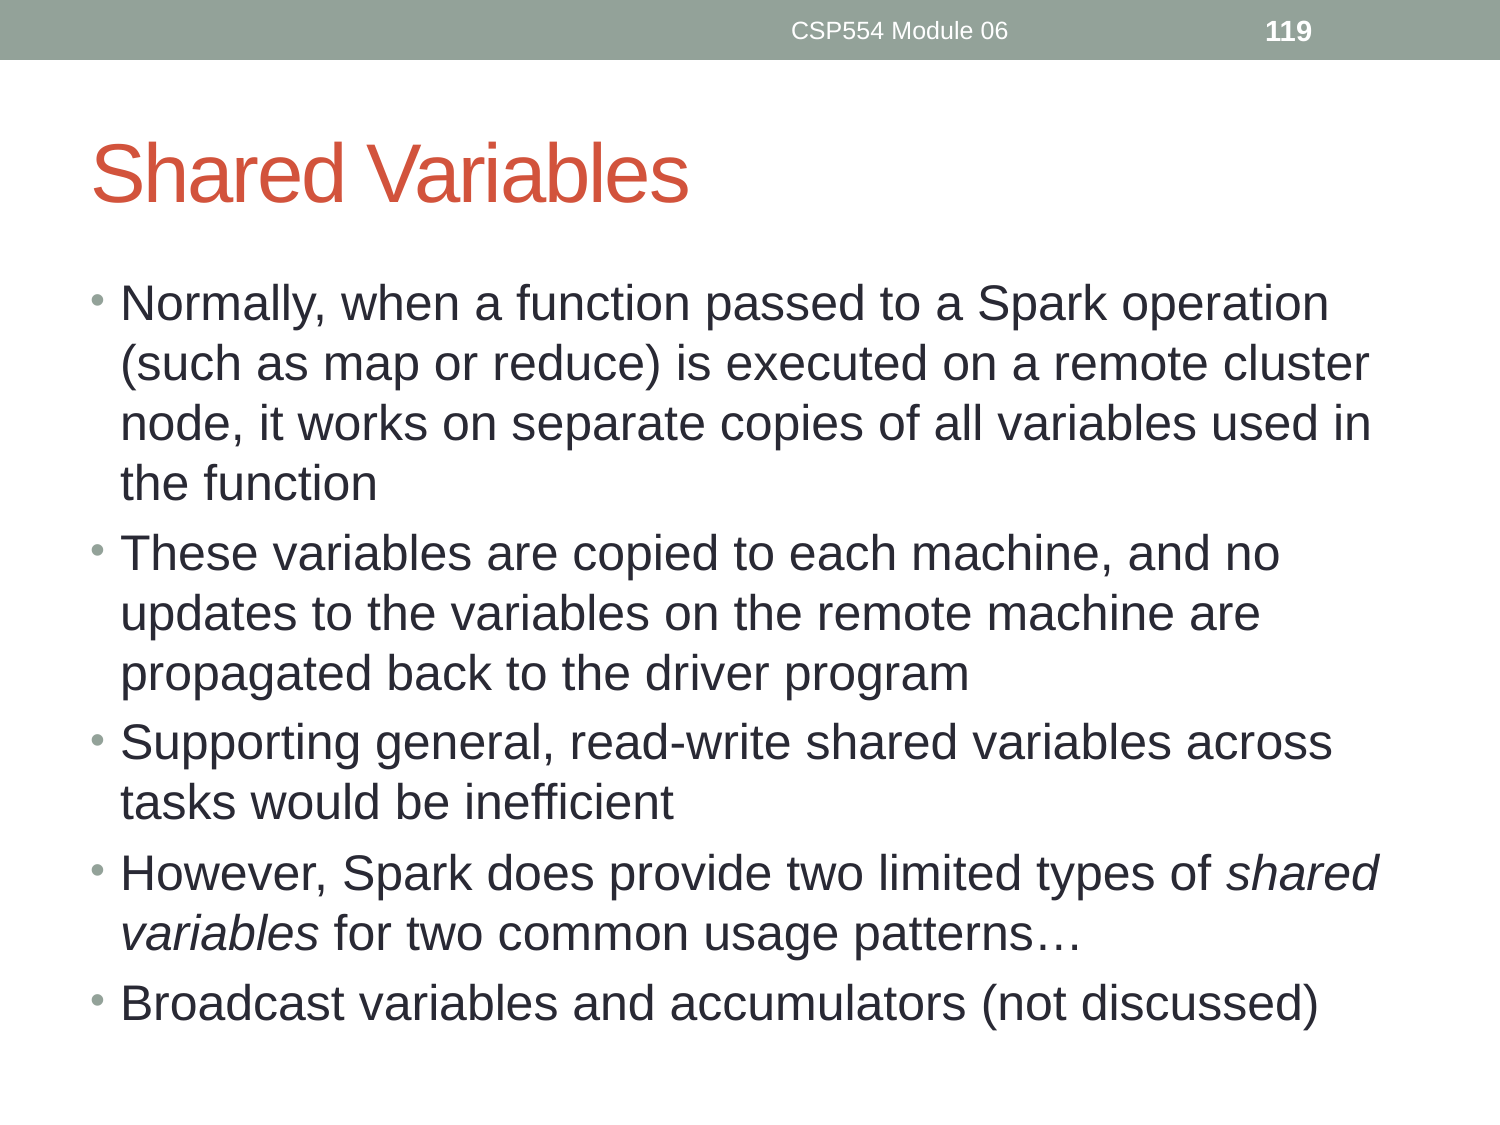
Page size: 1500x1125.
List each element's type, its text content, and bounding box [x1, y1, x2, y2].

title Shared Variables [75, 87, 1425, 250]
slide_number 119 [1250, 3, 1425, 57]
footer CSP554 Module 06 [562, 3, 1238, 57]
list Normally, when a function passed to a Spark operation (such as map or reduce) is executed on a remote cluster node, it works on separate copies of all variables used in the function These variables are copied to each machine, and no updates to the variables on the remote machine are propagated back to the driver program Supporting general, read-write shared variables across tasks would be inefficient However, Spark does provide two limited types of shared variables for two common usage patterns… Broadcast variables and accumulators (not discussed) [75, 262, 1425, 1063]
